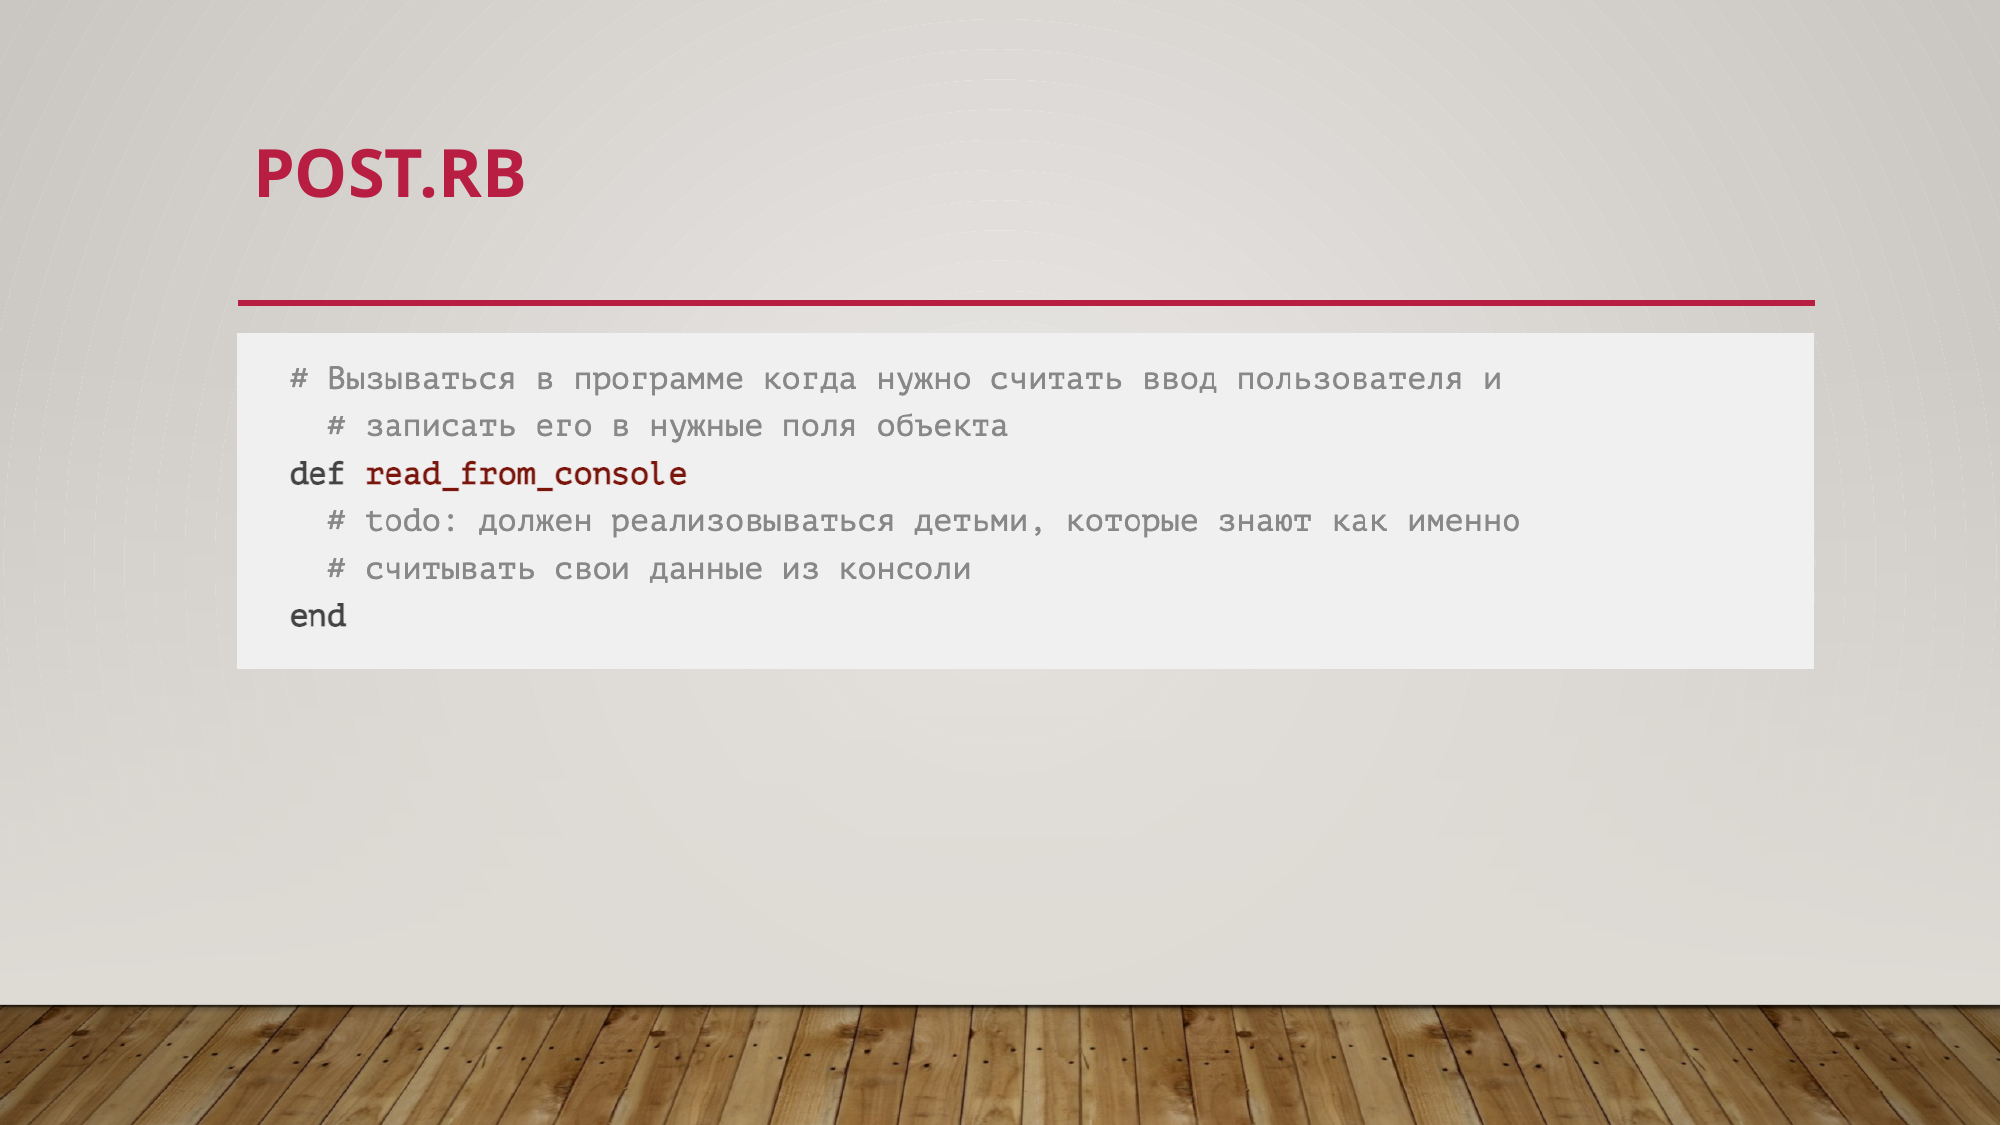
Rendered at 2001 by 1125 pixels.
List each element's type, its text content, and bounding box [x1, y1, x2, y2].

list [237, 333, 1814, 669]
title Post.rb [238, 131, 1814, 305]
picture [0, 1005, 2000, 1125]
